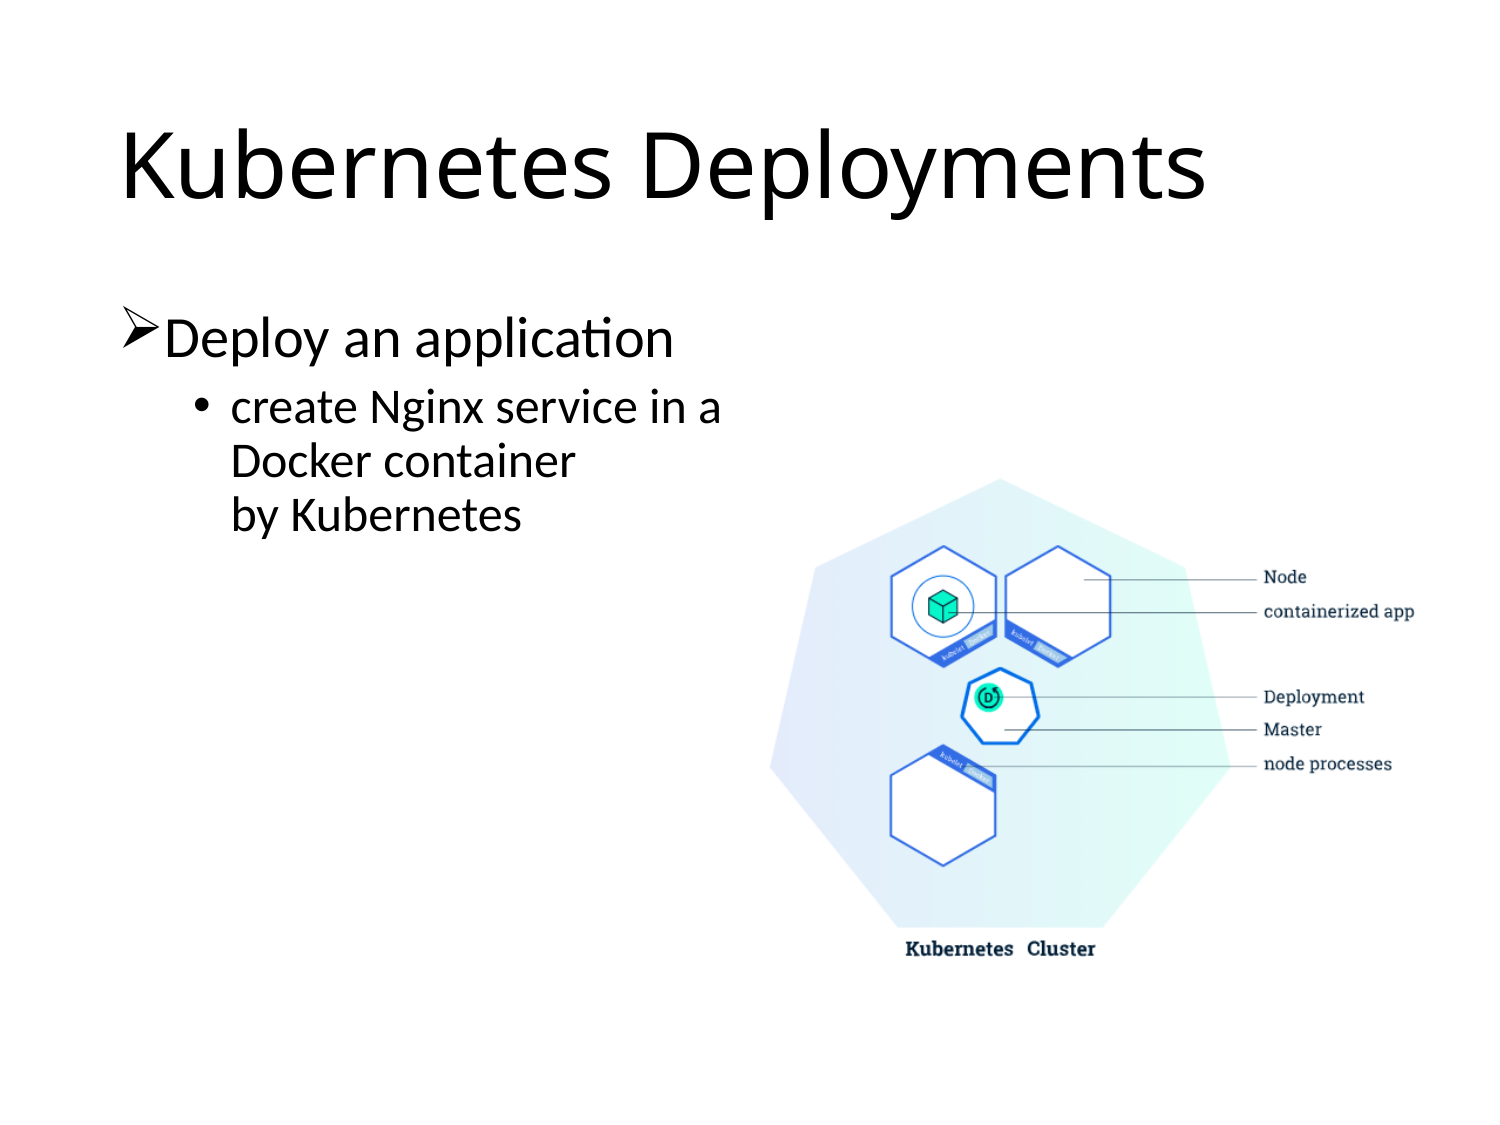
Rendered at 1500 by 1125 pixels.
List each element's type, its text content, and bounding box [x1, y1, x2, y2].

title Kubernetes Deployments [103, 59, 1397, 278]
list Deploy an application create Nginx service in a Docker container by Kubernetes [103, 299, 1397, 1014]
picture [749, 455, 1436, 991]
